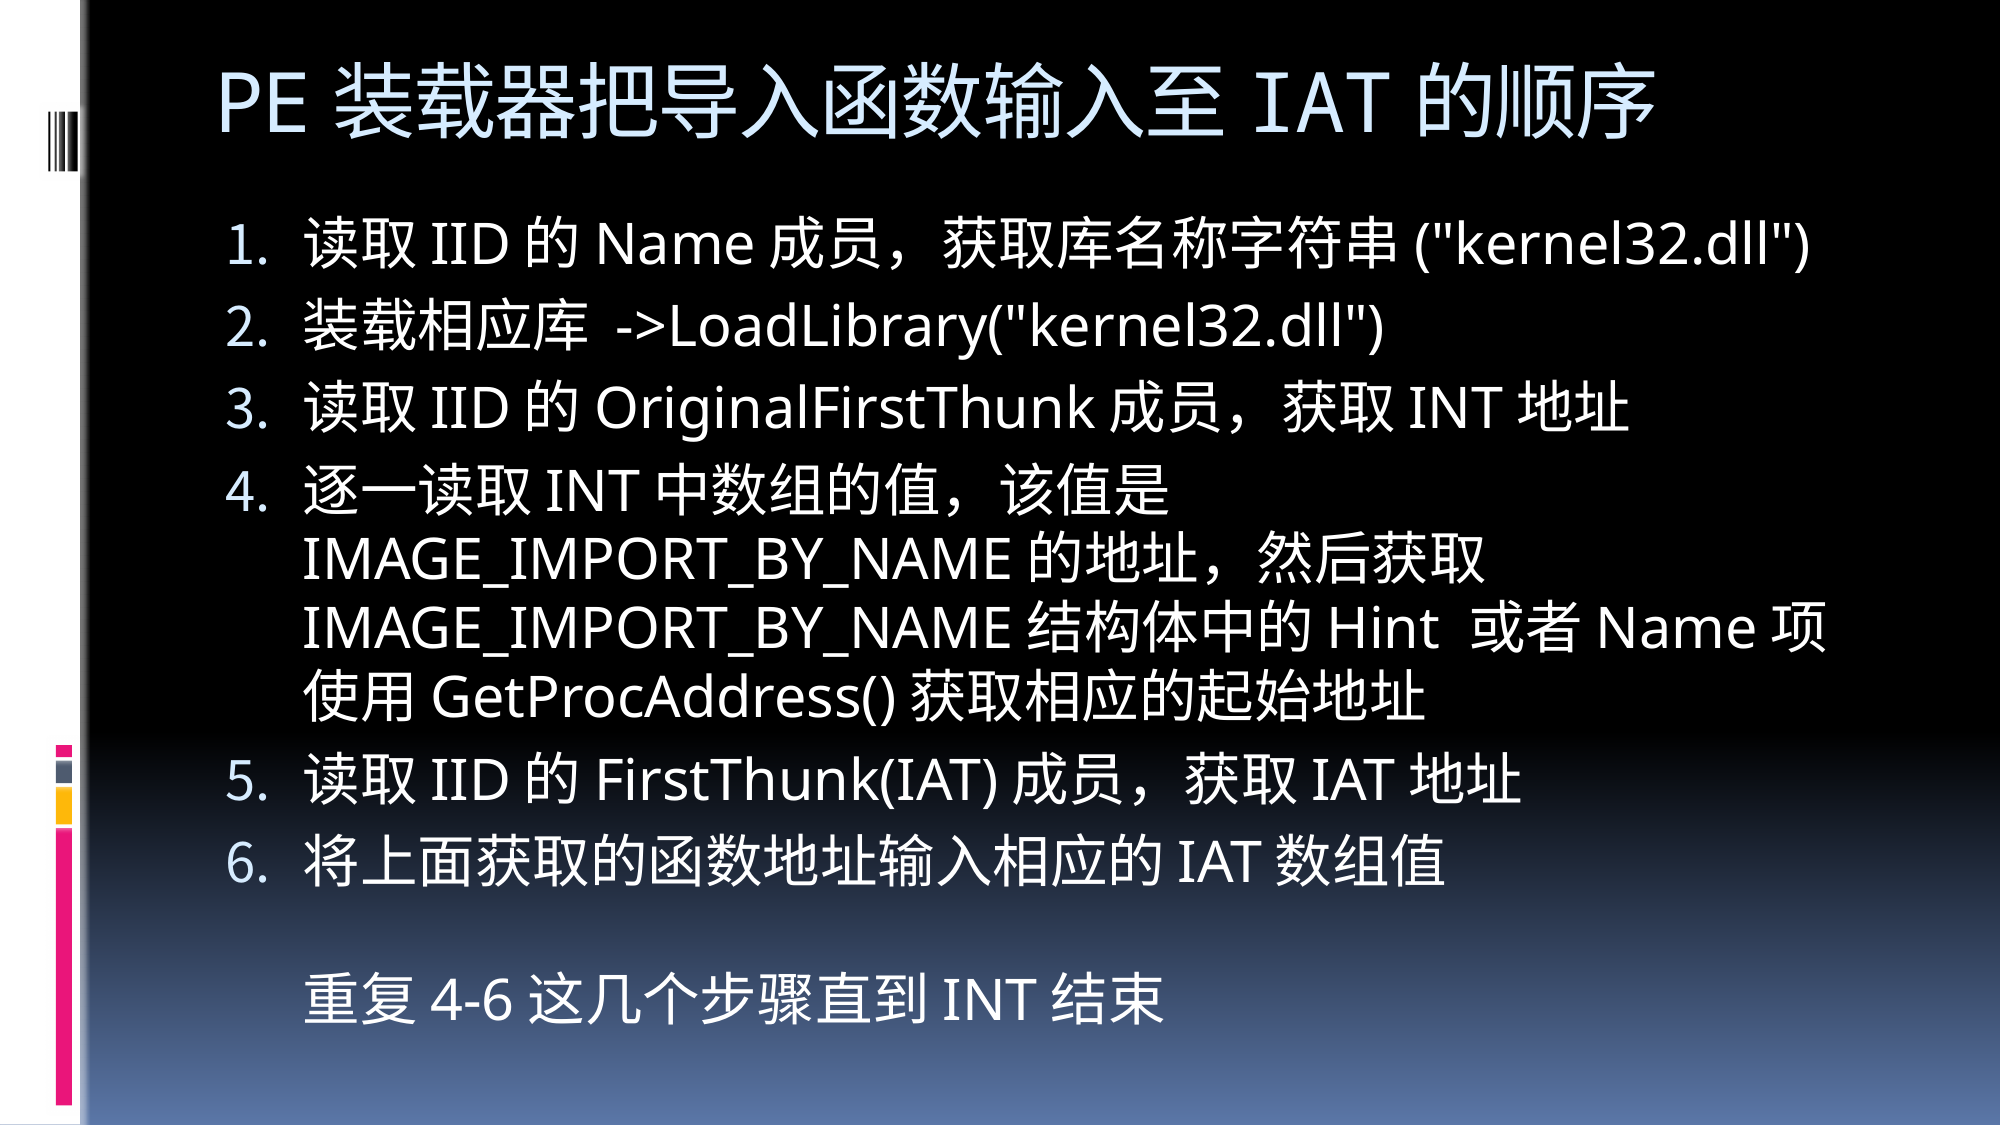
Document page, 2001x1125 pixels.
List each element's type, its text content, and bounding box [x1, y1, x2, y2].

list 读取IID的Name成员，获取库名称字符串("kernel32.dll") 装载相应库 ->LoadLibrary("kernel32.dll") 读取IID的OriginalFirstThunk成员，获取INT地址 逐一读取INT中数组的值，该值是IMAGE_IMPORT_BY_NAME的地址，然后获取IMAGE_IMPORT_BY_NAME结构体中的Hint 或者Name项 使用GetProcAddress()获取相应的起始地址 读取IID的FirstThunk(IAT)成员，获取IAT地址 将上面获取的函数地址输入相应的IAT数组值 重复4-6这几个步骤直到INT结束 [200, 199, 1900, 1043]
title PE装载器把导入函数输入至IAT的顺序 [200, 41, 1900, 192]
